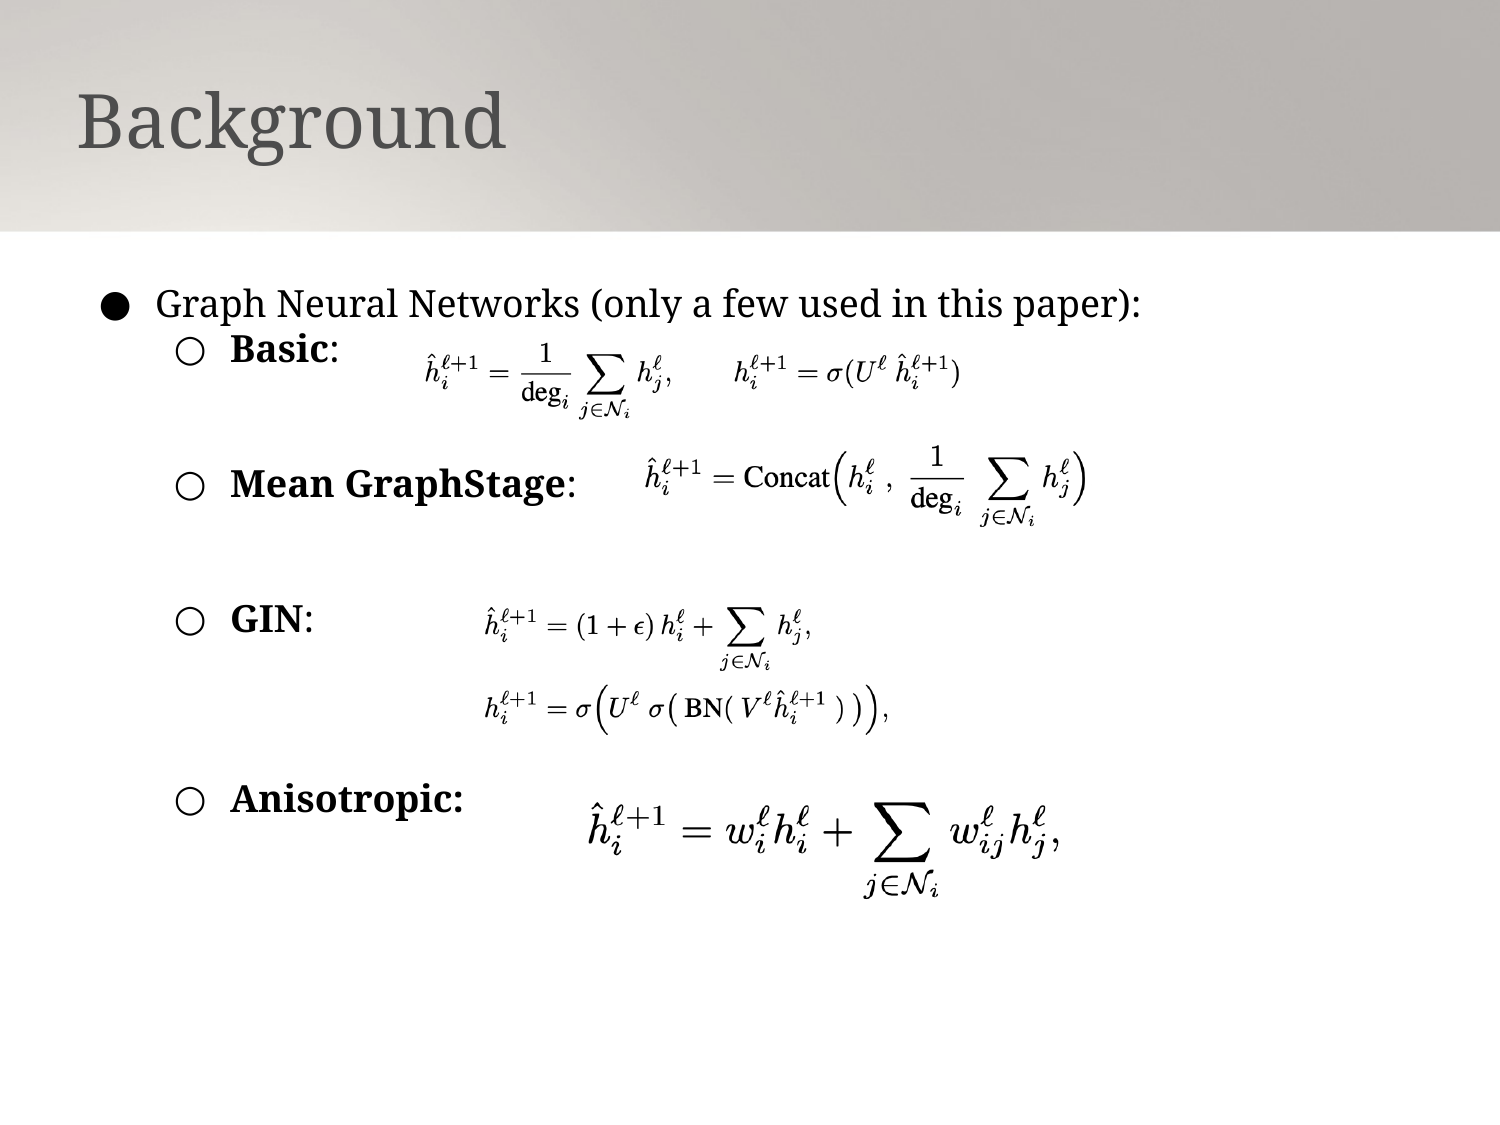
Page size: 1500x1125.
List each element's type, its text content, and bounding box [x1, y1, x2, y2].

text_box Graph Neural Networks (only a few used in this paper): Basic: Mean GraphStage: GIN: Anisotropic: [65, 264, 1417, 1075]
text_box Background [61, 24, 1186, 213]
picture [0, 0, 1500, 1125]
